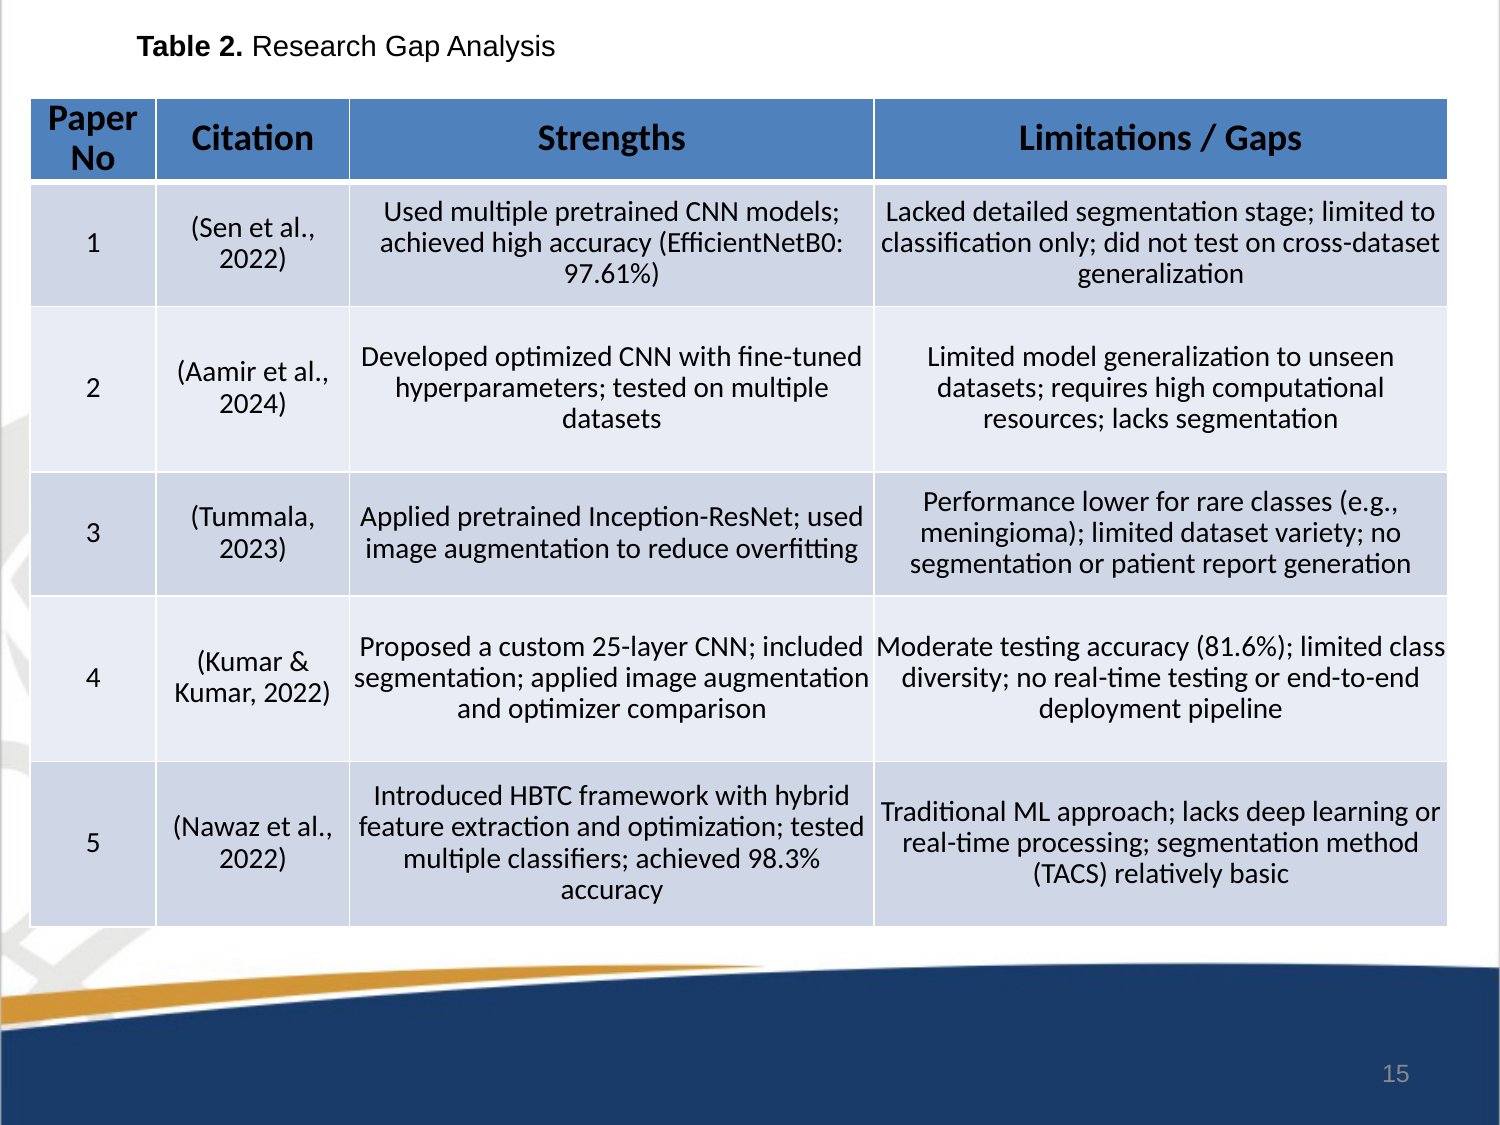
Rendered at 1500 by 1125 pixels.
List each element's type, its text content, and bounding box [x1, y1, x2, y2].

table_header Citation [157, 99, 349, 179]
table_cell Developed optimized CNN with fine-tuned hyperparameters; tested on multiple datasets [350, 307, 873, 471]
slide_number 15 [1074, 1042, 1425, 1103]
table_cell Introduced HBTC framework with hybrid feature extraction and optimization; tested multiple classifiers; achieved 98.3% accuracy [350, 762, 873, 926]
picture [0, 0, 1500, 1125]
table_cell (Sen et al., 2022) [157, 185, 349, 306]
table_cell 4 [31, 597, 155, 761]
table_cell Performance lower for rare classes (e.g., meningioma); limited dataset variety; no segmentation or patient report generation [875, 473, 1447, 595]
table_cell 1 [31, 185, 155, 306]
table_cell (Aamir et al., 2024) [157, 307, 349, 471]
table_cell Moderate testing accuracy (81.6%); limited class diversity; no real-time testing or end-to-end deployment pipeline [875, 597, 1447, 761]
table_header Limitations / Gaps [875, 99, 1447, 179]
table_header Paper No [31, 99, 155, 179]
text_box Table 2. Research Gap Analysis [80, 16, 613, 75]
table_cell (Nawaz et al., 2022) [157, 762, 349, 926]
table_cell Lacked detailed segmentation stage; limited to classification only; did not test on cross-dataset generalization [875, 185, 1447, 306]
table_cell (Kumar & Kumar, 2022) [157, 597, 349, 761]
table_cell 5 [31, 762, 155, 926]
table_cell Applied pretrained Inception-ResNet; used image augmentation to reduce overfitting [350, 473, 873, 595]
table_cell Proposed a custom 25-layer CNN; included segmentation; applied image augmentation and optimizer comparison [350, 597, 873, 761]
table_cell 3 [31, 473, 155, 595]
table_cell Limited model generalization to unseen datasets; requires high computational resources; lacks segmentation [875, 307, 1447, 471]
table_cell Traditional ML approach; lacks deep learning or real-time processing; segmentation method (TACS) relatively basic [875, 762, 1447, 926]
table_cell (Tummala, 2023) [157, 473, 349, 595]
table_cell 2 [31, 307, 155, 471]
table_header Strengths [350, 99, 873, 179]
table_cell Used multiple pretrained CNN models; achieved high accuracy (EfficientNetB0: 97.61%) [350, 185, 873, 306]
